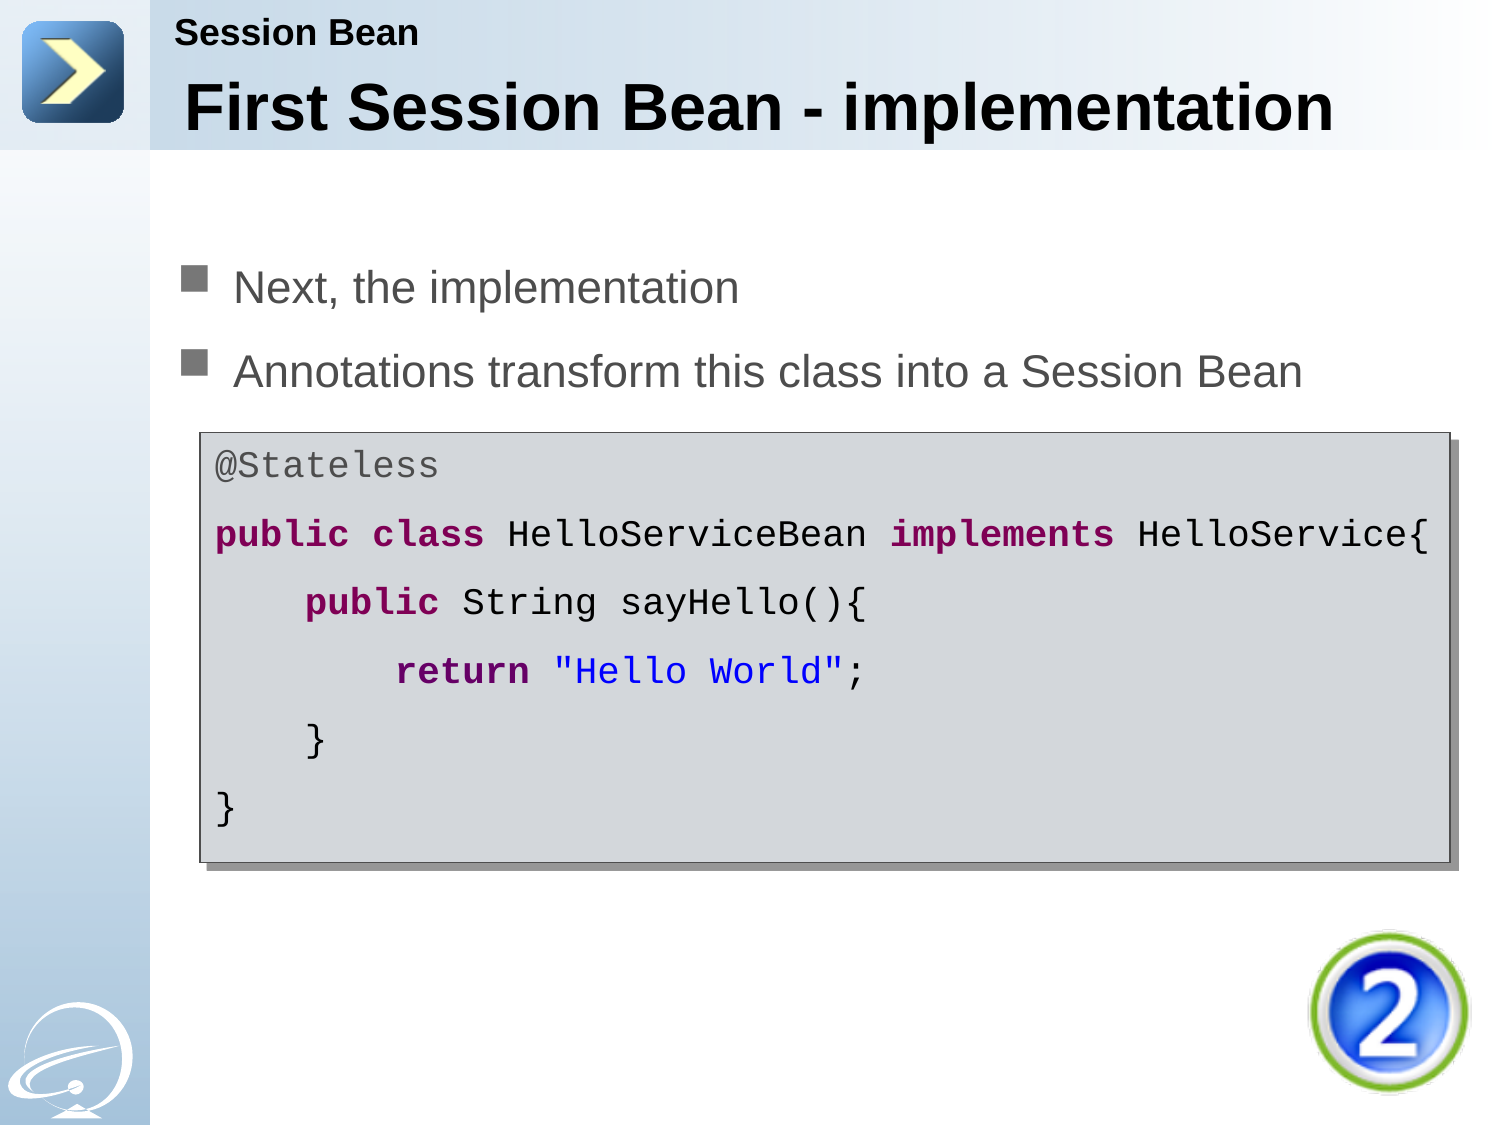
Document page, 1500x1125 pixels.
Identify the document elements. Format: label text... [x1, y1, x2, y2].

text_box Next, the implementation Annotations transform this class into a Session Bean [162, 249, 1417, 1013]
picture [21, 19, 129, 127]
text_box Session Bean [159, 0, 1500, 61]
picture [1304, 928, 1475, 1099]
text_box First Session Bean - implementation [169, 61, 1438, 173]
text_box @Stateless public class HelloServiceBean implements HelloService{ public String sayHello(){ return "Hello World"; } } [200, 432, 1450, 863]
